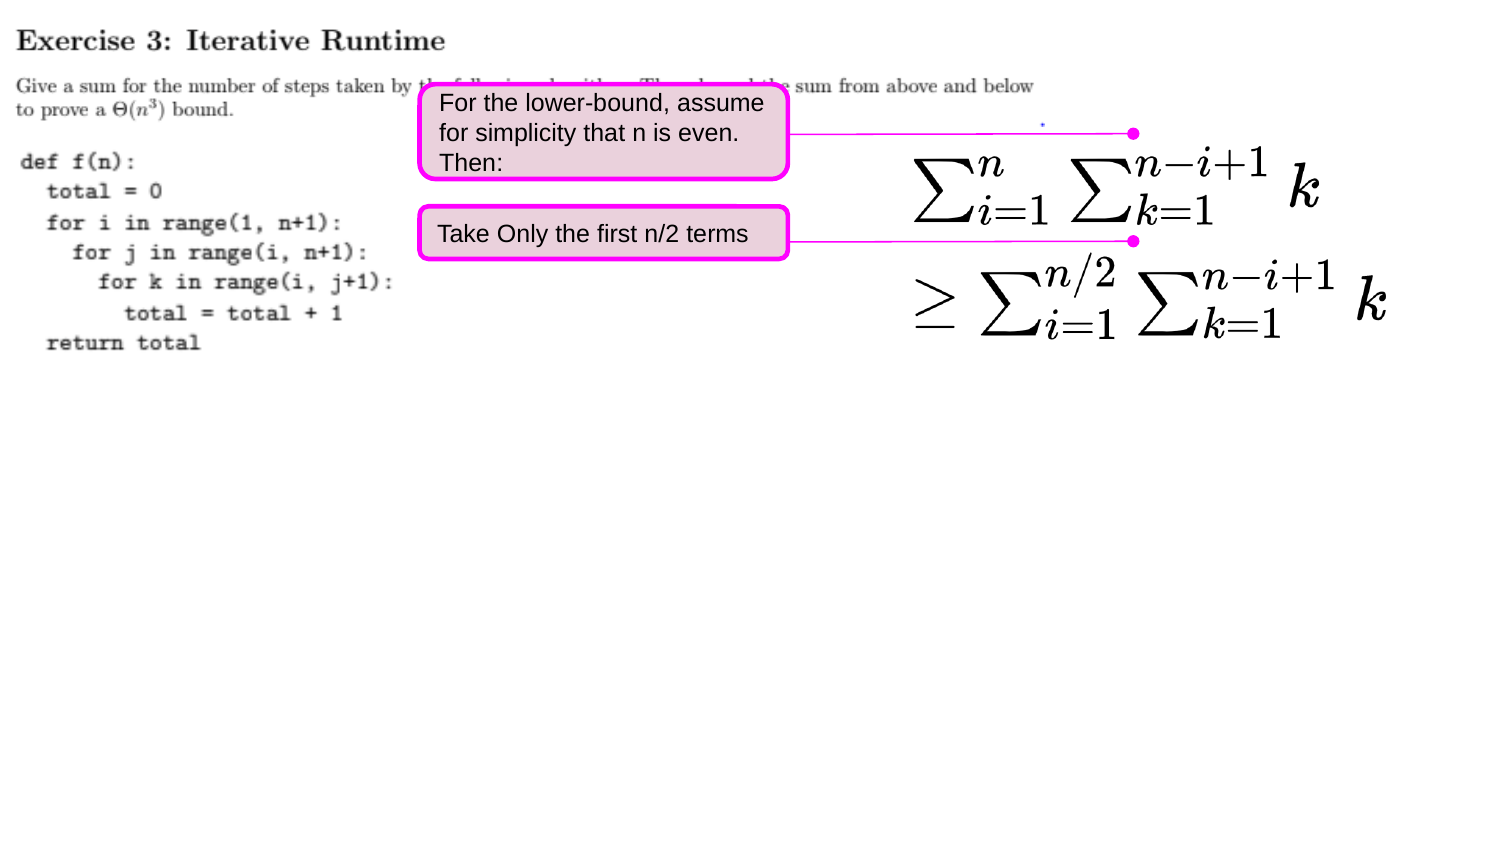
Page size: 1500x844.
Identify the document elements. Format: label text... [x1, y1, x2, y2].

picture [13, 18, 1046, 128]
picture [13, 142, 406, 365]
text_box For the lower-bound, assume for simplicity that n is even. Then: [419, 137, 788, 179]
picture [909, 140, 1387, 364]
text_box Take Only the first n/2 terms [419, 206, 788, 259]
